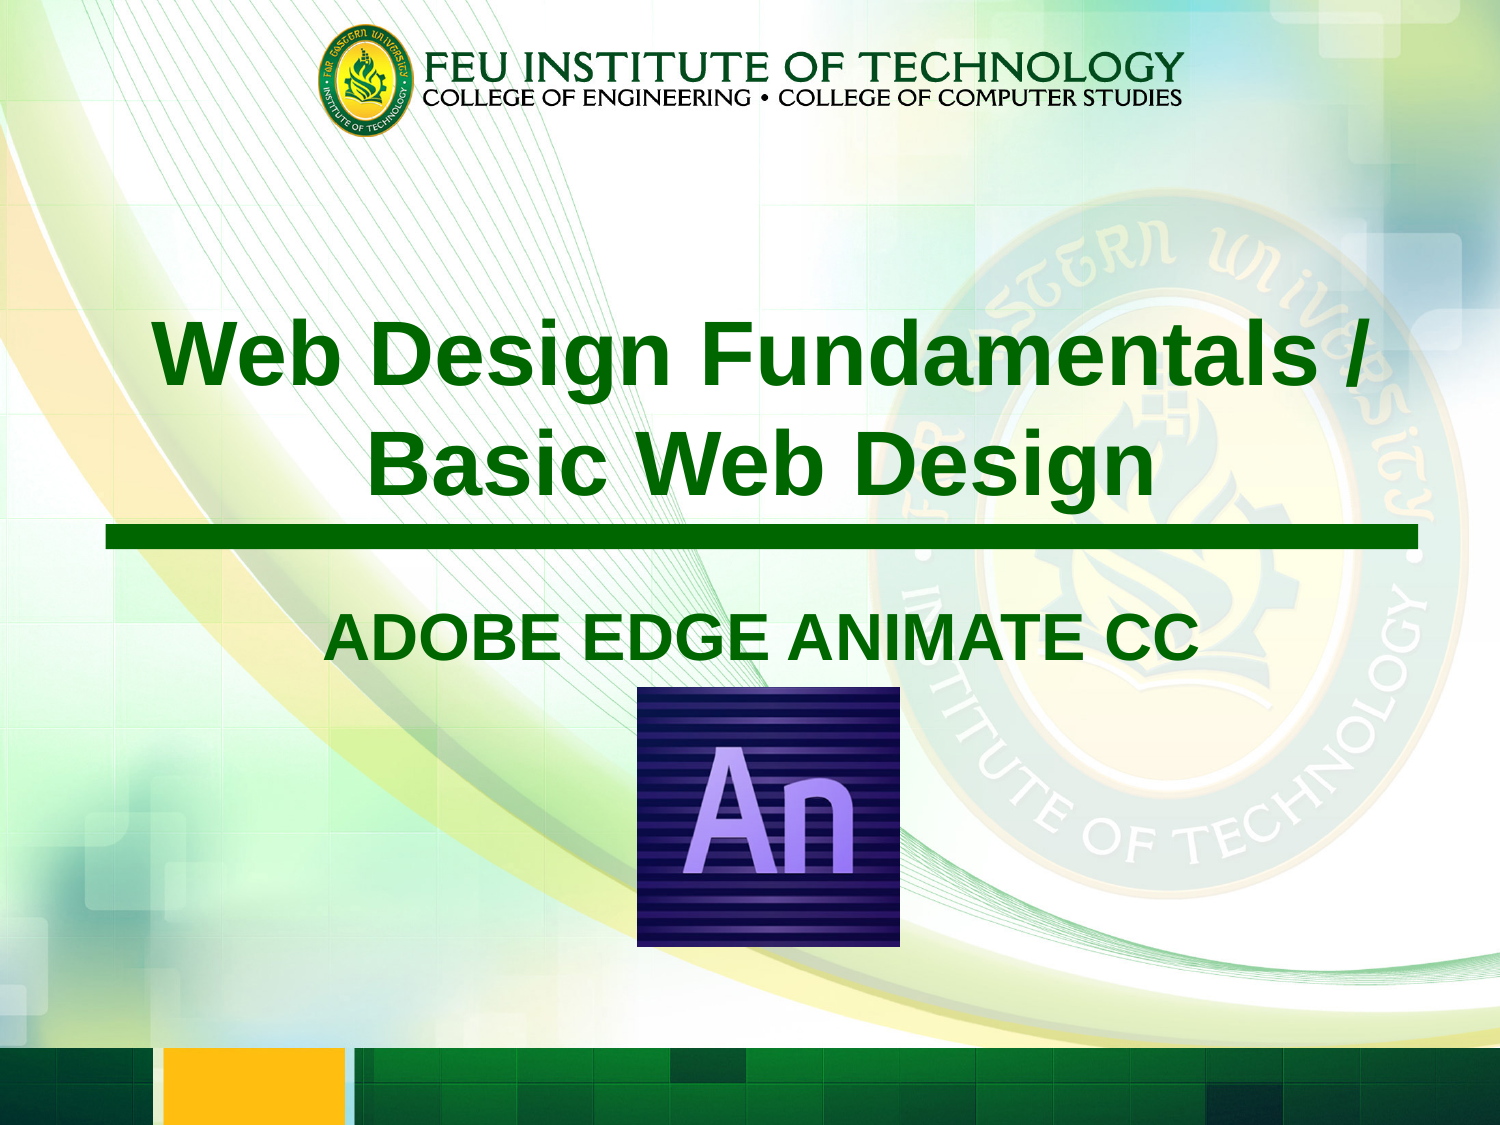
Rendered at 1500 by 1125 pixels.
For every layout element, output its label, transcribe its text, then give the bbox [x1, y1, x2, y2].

text_box Web Design Fundamentals / Basic Web Design ADOBE EDGE ANIMATE CC [105, 286, 1419, 522]
picture [0, 0, 1500, 1125]
text_box [103, 522, 1420, 551]
text_box Web Design Fundamentals / Basic Web Design ADOBE EDGE ANIMATE CC [105, 551, 1419, 682]
